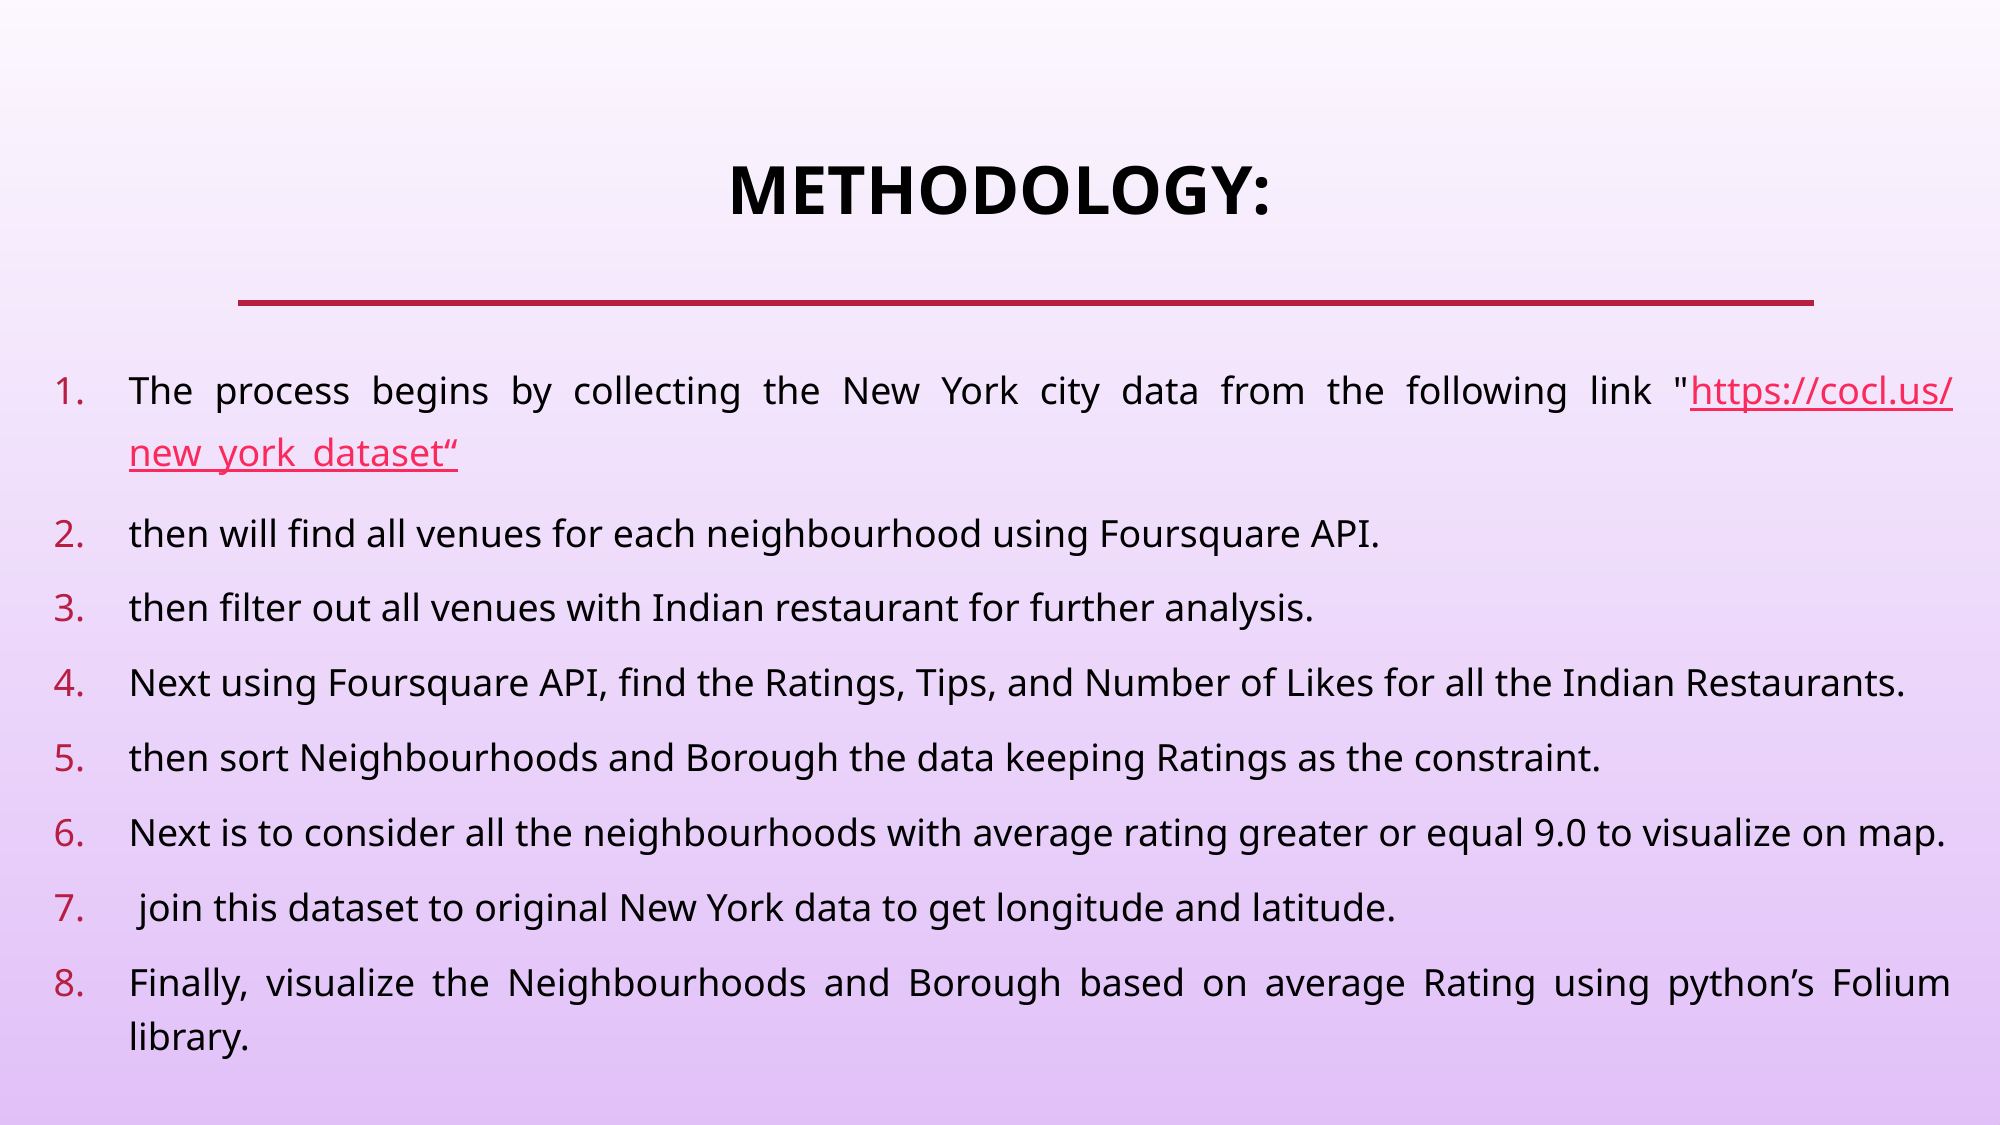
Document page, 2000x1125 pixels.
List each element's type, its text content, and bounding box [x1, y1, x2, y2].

list The process begins by collecting the New York city data from the following link "https://cocl.us/new_york_dataset“ then will find all venues for each neighbourhood using Foursquare API. then filter out all venues with Indian restaurant for further analysis. Next using Foursquare API, find the Ratings, Tips, and Number of Likes for all the Indian Restaurants. then sort Neighbourhoods and Borough the data keeping Ratings as the constraint. Next is to consider all the neighbourhoods with average rating greater or equal 9.0 to visualize on map. join this dataset to original New York data to get longitude and latitude. Finally, visualize the Neighbourhoods and Borough based on average Rating using python’s Folium library. [31, 349, 1969, 1125]
title Methodology: [31, 149, 1969, 263]
